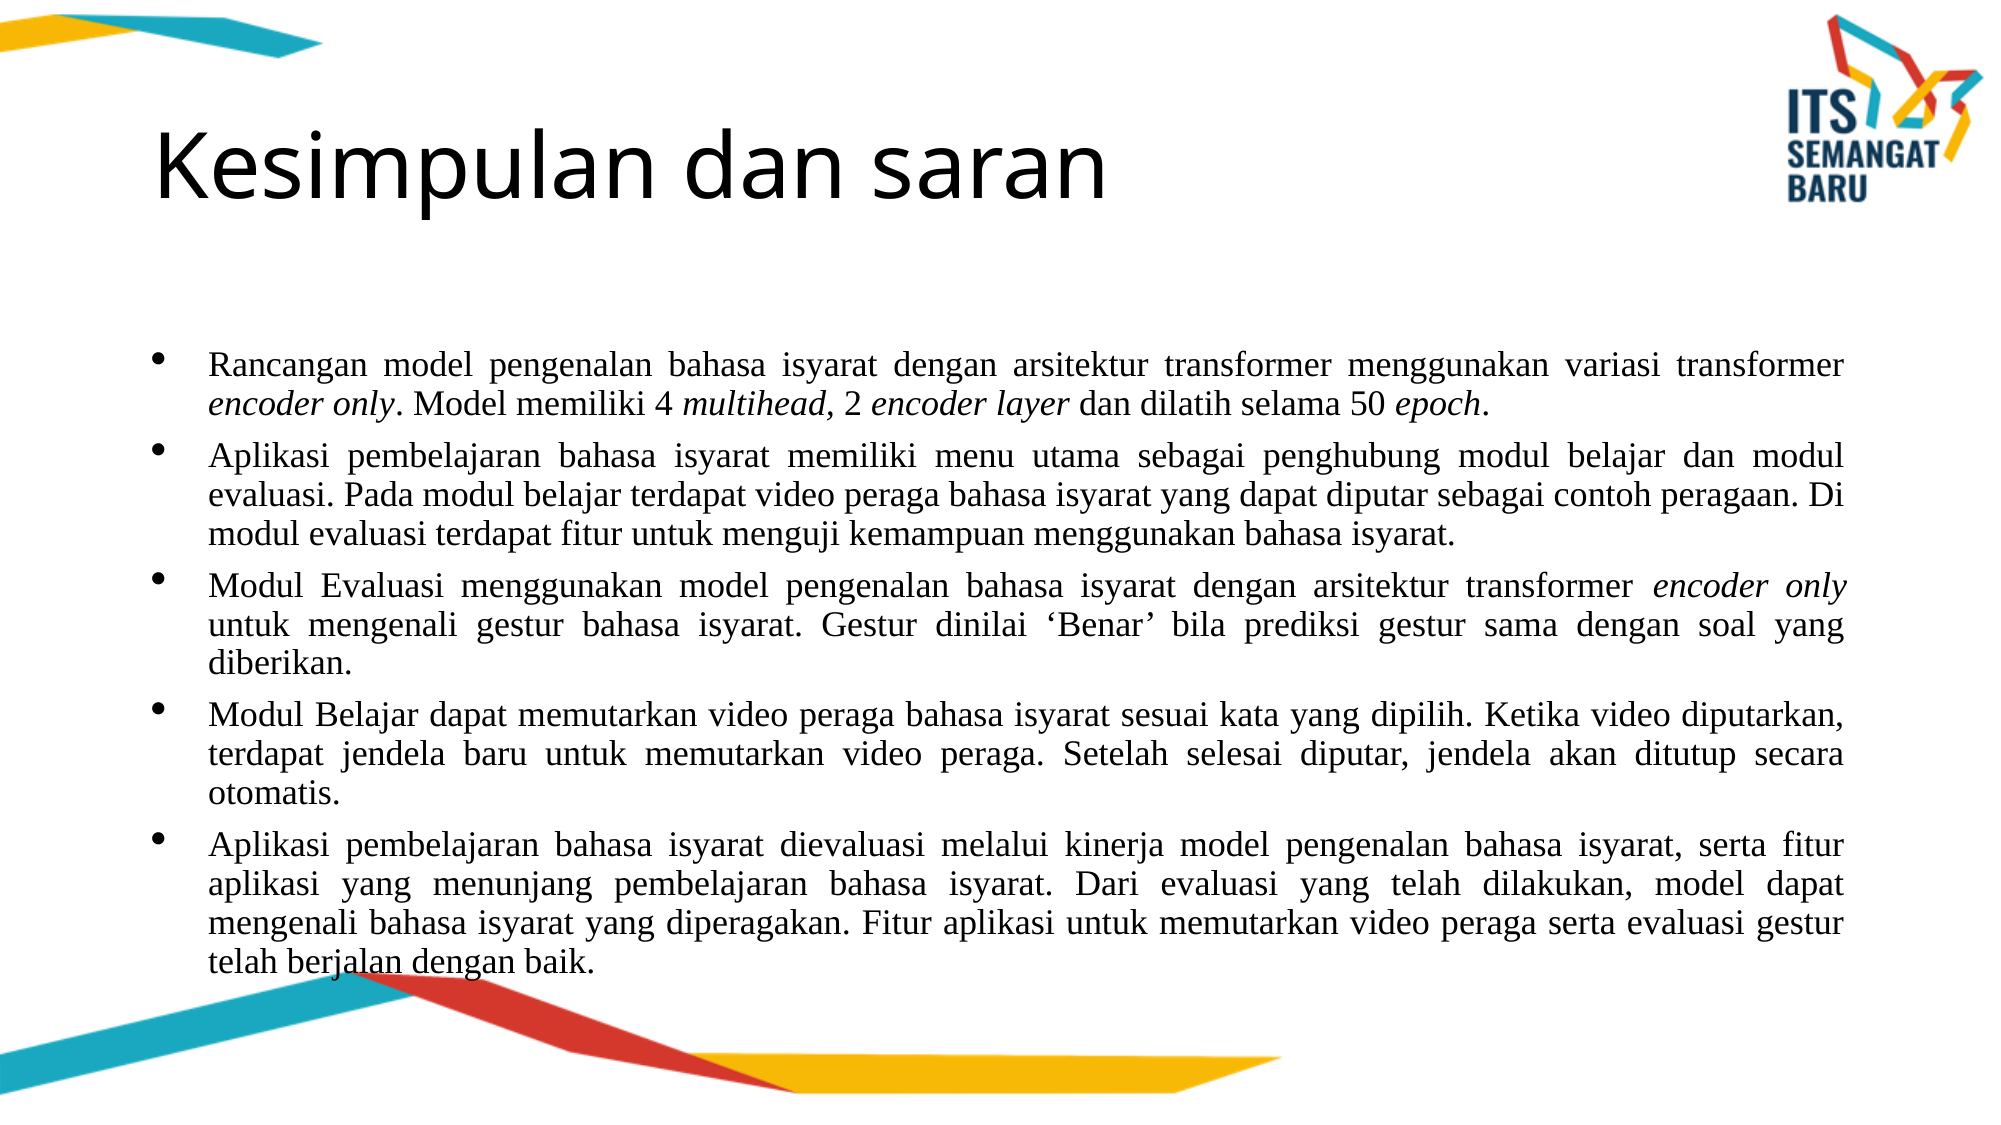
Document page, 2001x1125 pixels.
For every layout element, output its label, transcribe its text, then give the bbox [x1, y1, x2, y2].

title Kesimpulan dan saran [137, 59, 1863, 278]
picture [0, 0, 2001, 1125]
list Rancangan model pengenalan bahasa isyarat dengan arsitektur transformer menggunakan variasi transformer encoder only. Model memiliki 4 multihead, 2 encoder layer dan dilatih selama 50 epoch. Aplikasi pembelajaran bahasa isyarat memiliki menu utama sebagai penghubung modul belajar dan modul evaluasi. Pada modul belajar terdapat video peraga bahasa isyarat yang dapat diputar sebagai contoh peragaan. Di modul evaluasi terdapat fitur untuk menguji kemampuan menggunakan bahasa isyarat. Modul Evaluasi menggunakan model pengenalan bahasa isyarat dengan arsitektur transformer encoder only untuk mengenali gestur bahasa isyarat. Gestur dinilai ‘Benar’ bila prediksi gestur sama dengan soal yang diberikan. Modul Belajar dapat memutarkan video peraga bahasa isyarat sesuai kata yang dipilih. Ketika video diputarkan, terdapat jendela baru untuk memutarkan video peraga. Setelah selesai diputar, jendela akan ditutup secara otomatis. Aplikasi pembelajaran bahasa isyarat dievaluasi melalui kinerja model pengenalan bahasa isyarat, serta fitur aplikasi yang menunjang pembelajaran bahasa isyarat. Dari evaluasi yang telah dilakukan, model dapat mengenali bahasa isyarat yang diperagakan. Fitur aplikasi untuk memutarkan video peraga serta evaluasi gestur telah berjalan dengan baik. [137, 281, 1863, 996]
